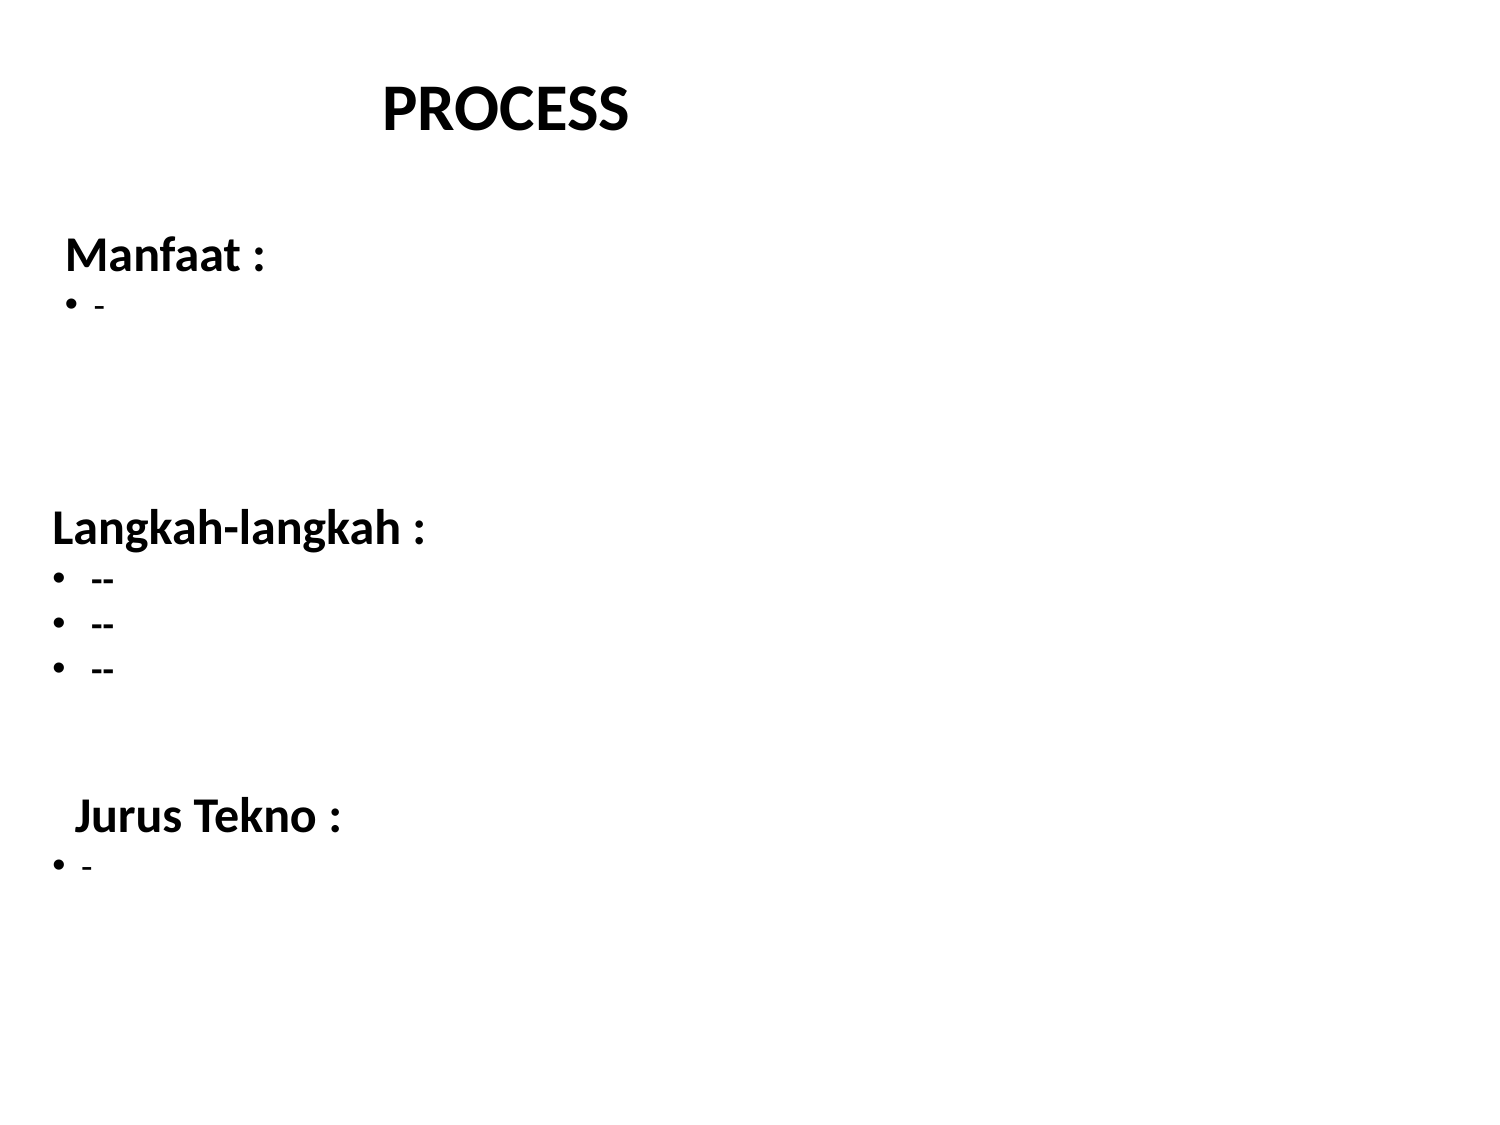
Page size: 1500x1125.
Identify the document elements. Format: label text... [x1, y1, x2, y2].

text_box Manfaat : - [49, 214, 1463, 469]
text_box Langkah-langkah : -- -- -- [37, 487, 1450, 698]
text_box Jurus Tekno : - [37, 774, 1450, 985]
title PROCESS [75, 45, 938, 163]
